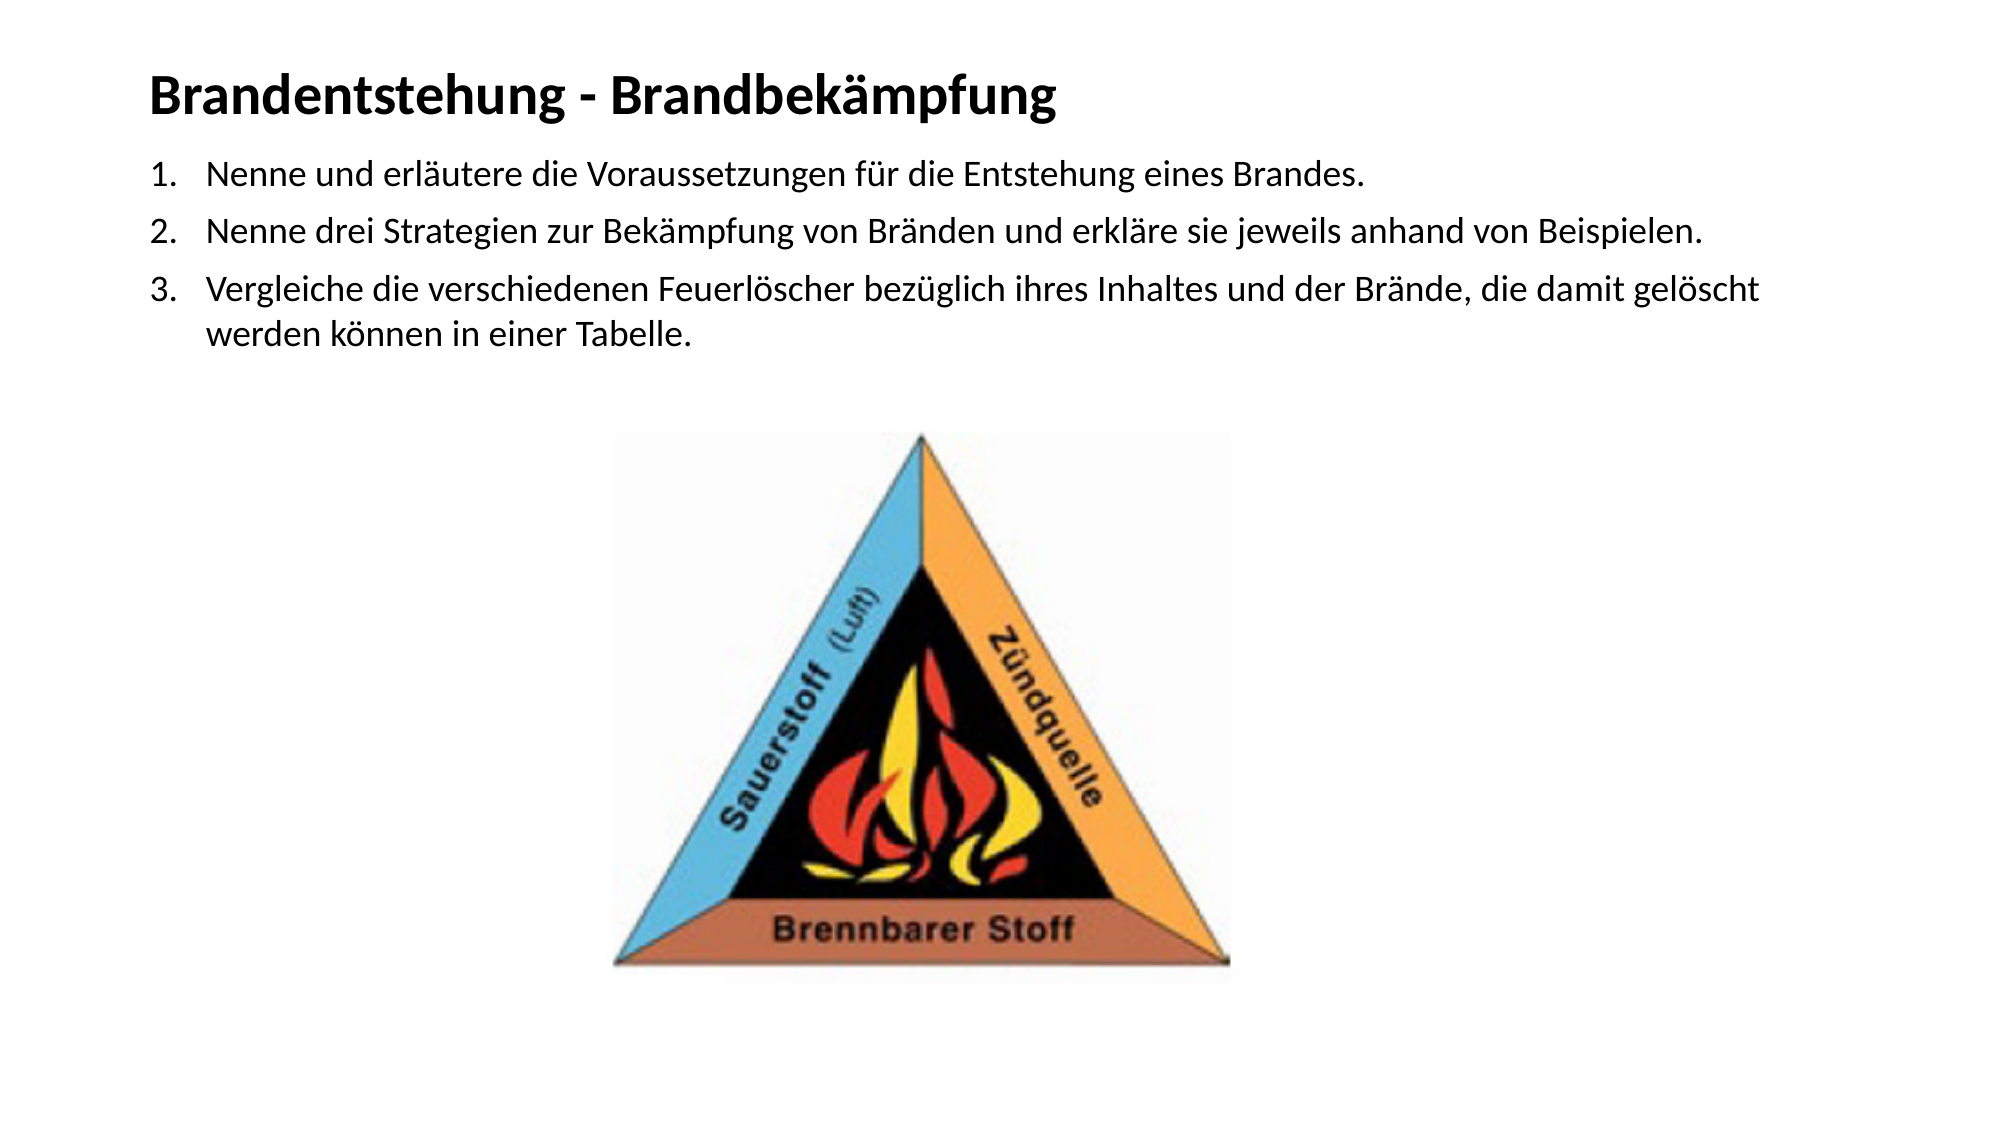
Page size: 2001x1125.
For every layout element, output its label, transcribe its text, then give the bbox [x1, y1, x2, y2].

picture [604, 428, 1240, 984]
text_box Nenne und erläutere die Voraussetzungen für die Entstehung eines Brandes. Nenne drei Strategien zur Bekämpfung von Bränden und erkläre sie jeweils anhand von Beispielen. Vergleiche die verschiedenen Feuerlöscher bezüglich ihres Inhaltes und der Brände, die damit gelöscht werden können in einer Tabelle. [134, 141, 1853, 419]
text_box Brandentstehung - Brandbekämpfung [134, 48, 1135, 134]
